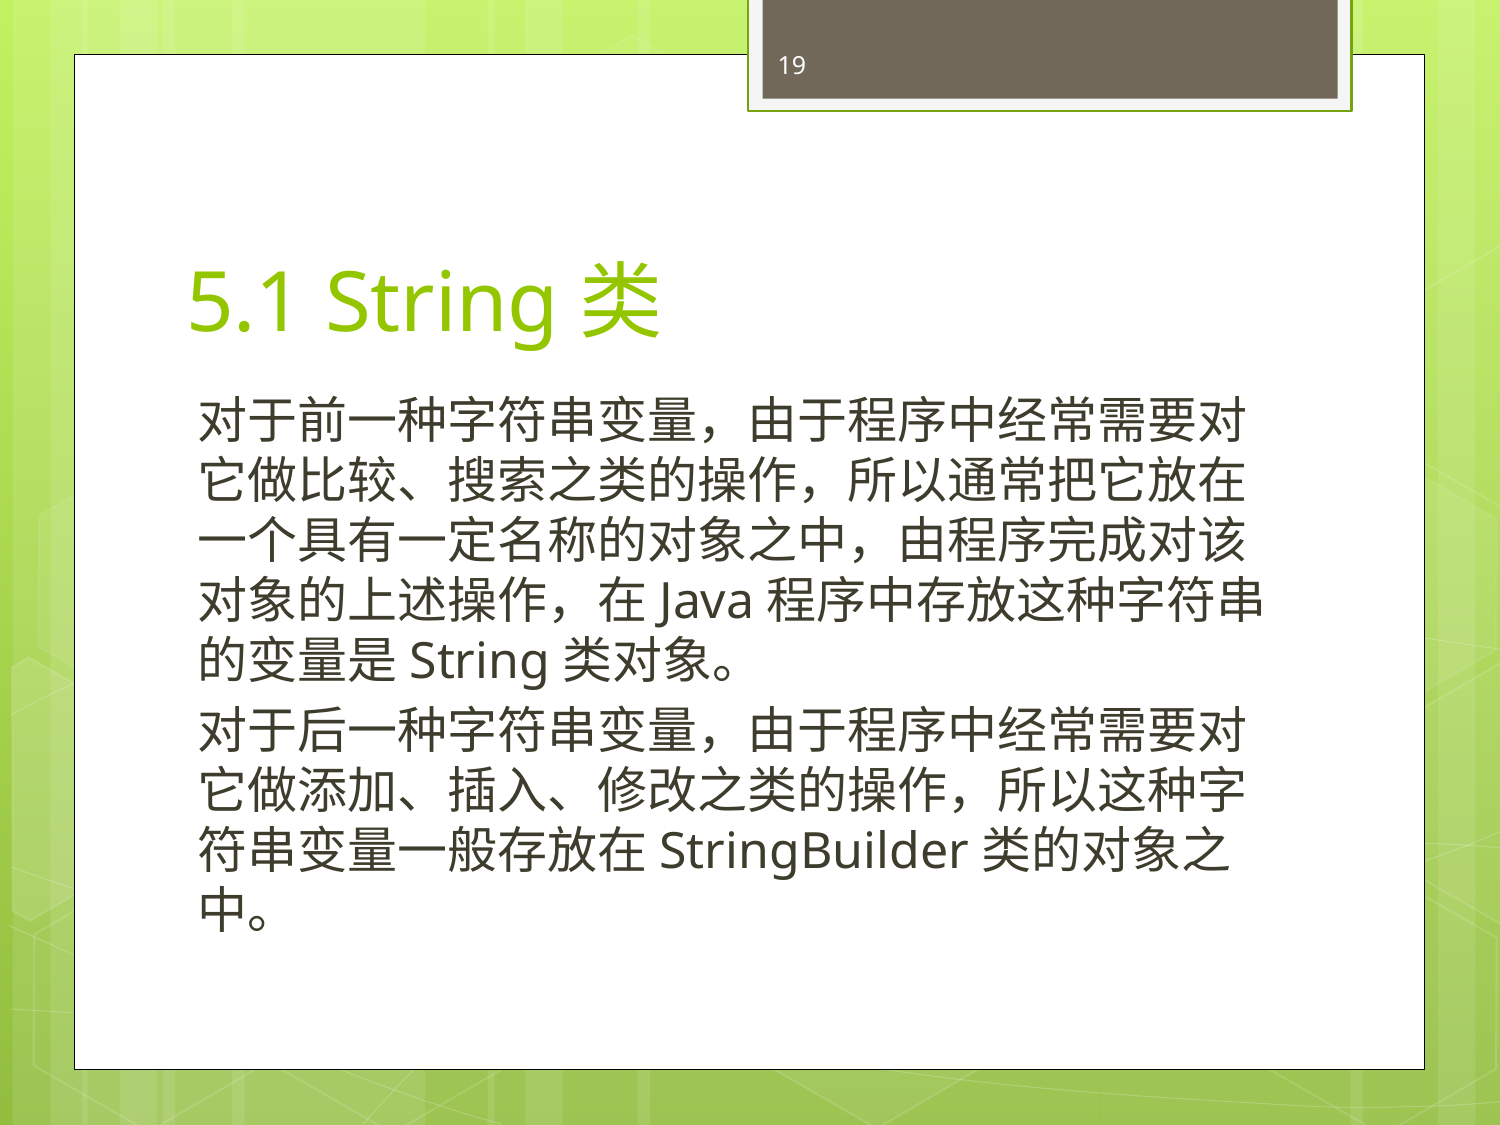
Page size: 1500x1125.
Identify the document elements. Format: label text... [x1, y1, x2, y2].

title 5.1 String类 [171, 168, 1324, 357]
slide_number 19 [762, 36, 982, 97]
list 对于前一种字符串变量，由于程序中经常需要对它做比较、搜索之类的操作，所以通常把它放在一个具有一定名称的对象之中，由程序完成对该对象的上述操作，在Java程序中存放这种字符串的变量是String类对象。 对于后一种字符串变量，由于程序中经常需要对它做添加、插入、修改之类的操作，所以这种字符串变量一般存放在StringBuilder类的对象之中。 [171, 381, 1283, 957]
